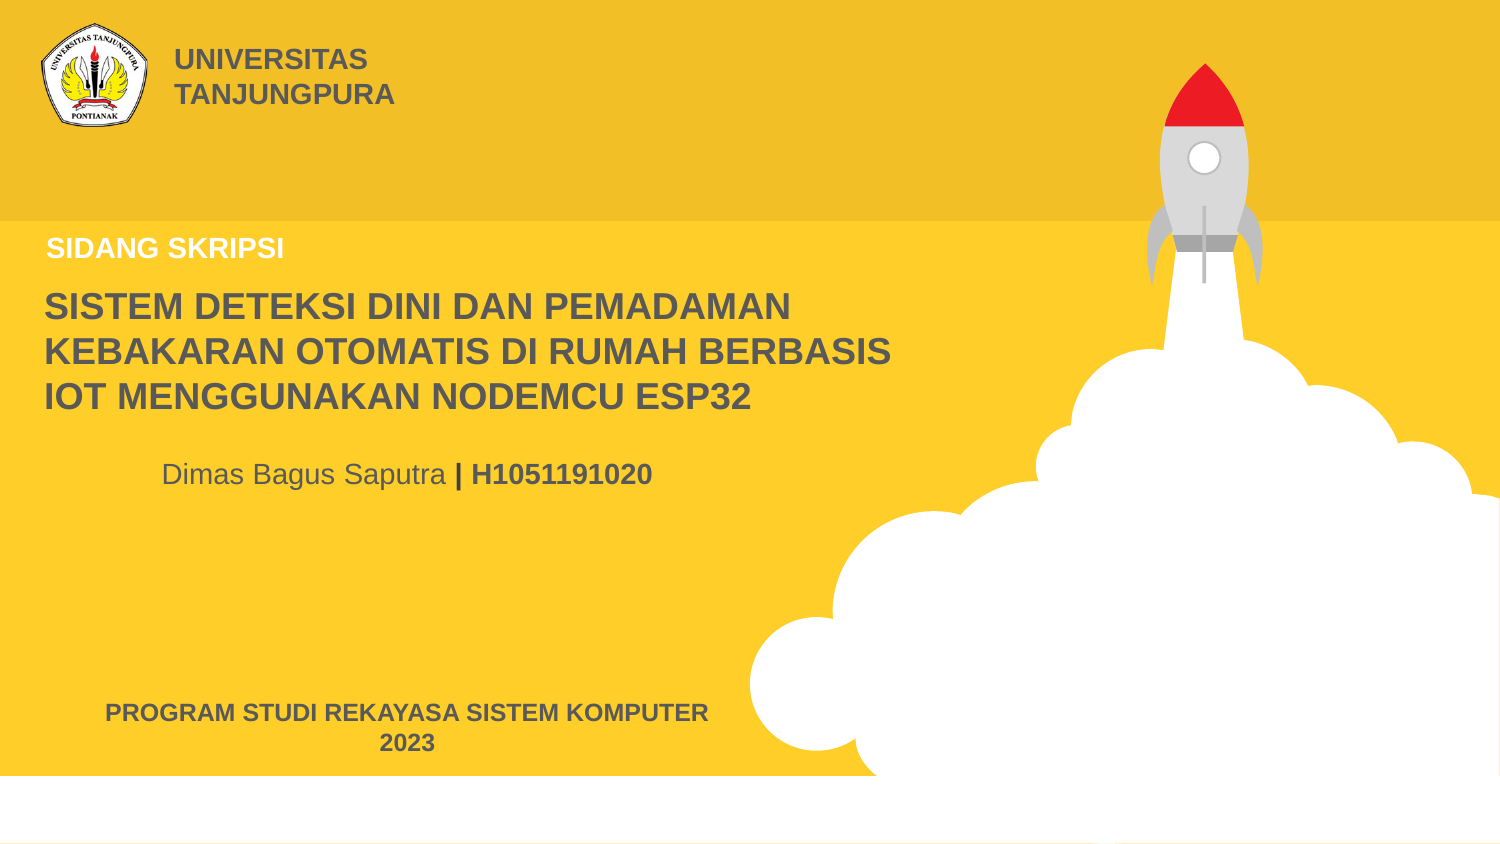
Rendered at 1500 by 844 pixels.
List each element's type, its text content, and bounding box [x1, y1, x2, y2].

text_box PROGRAM STUDI REKAYASA SISTEM KOMPUTER 2023 [29, 677, 786, 777]
text_box SIDANG SKRIPSI [29, 221, 302, 273]
list SISTEM DETEKSI DINI DAN PEMADAMAN KEBAKARAN OTOMATIS DI RUMAH BERBASIS IOT MENGGUNAKAN NODEMCU ESP32 [29, 272, 939, 426]
list Dimas Bagus Saputra | H1051191020 [135, 441, 680, 505]
text_box [41, 23, 148, 127]
text_box UNIVERSITAS TANJUNGPURA [159, 33, 786, 117]
